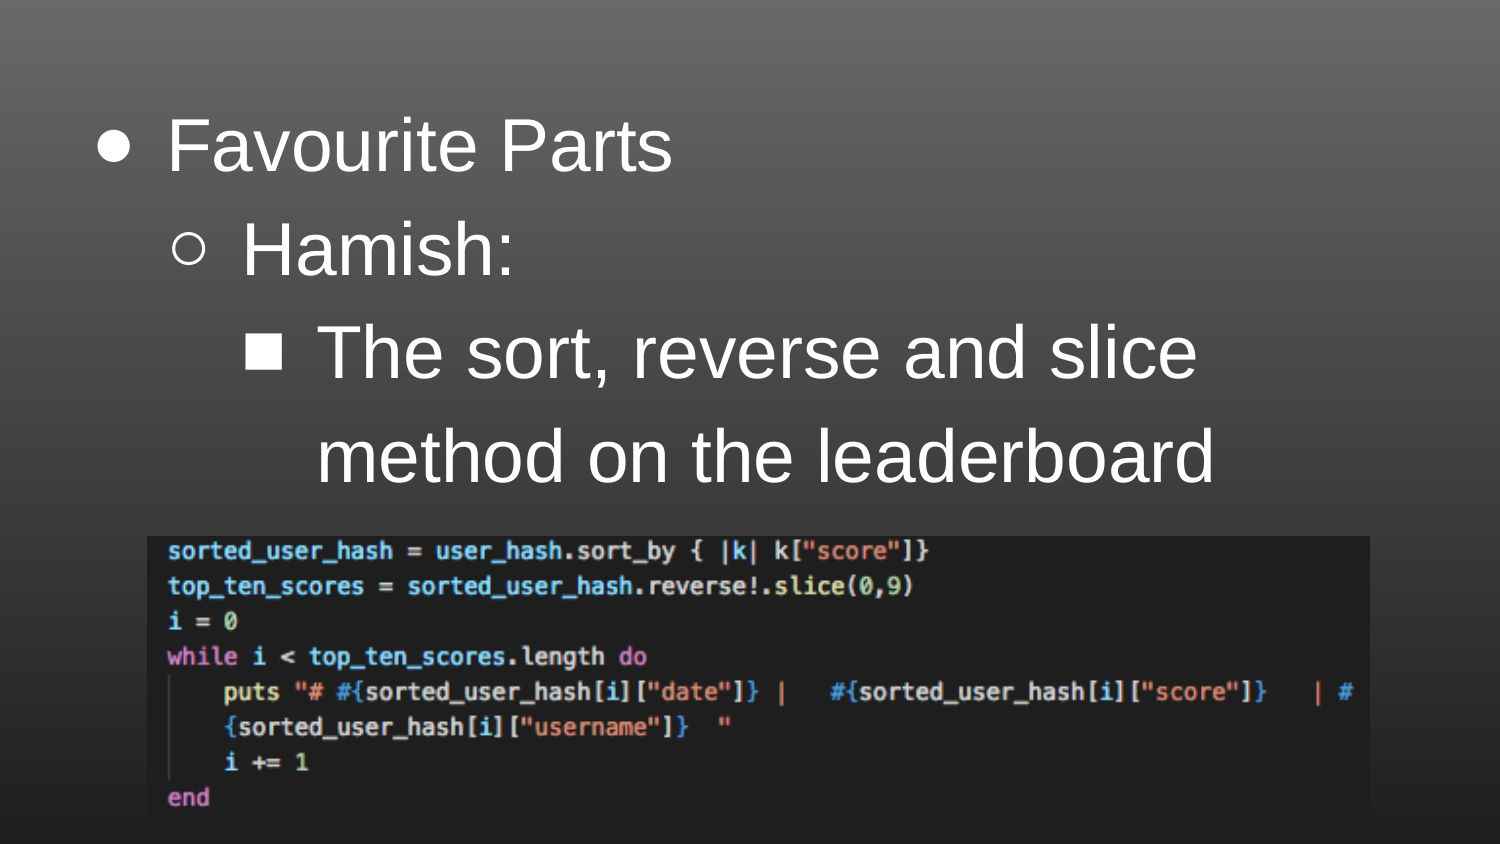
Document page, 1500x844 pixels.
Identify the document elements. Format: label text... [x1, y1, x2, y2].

picture [146, 536, 1370, 818]
list Favourite Parts Hamish: The sort, reverse and slice method on the leaderboard [76, 68, 1424, 708]
